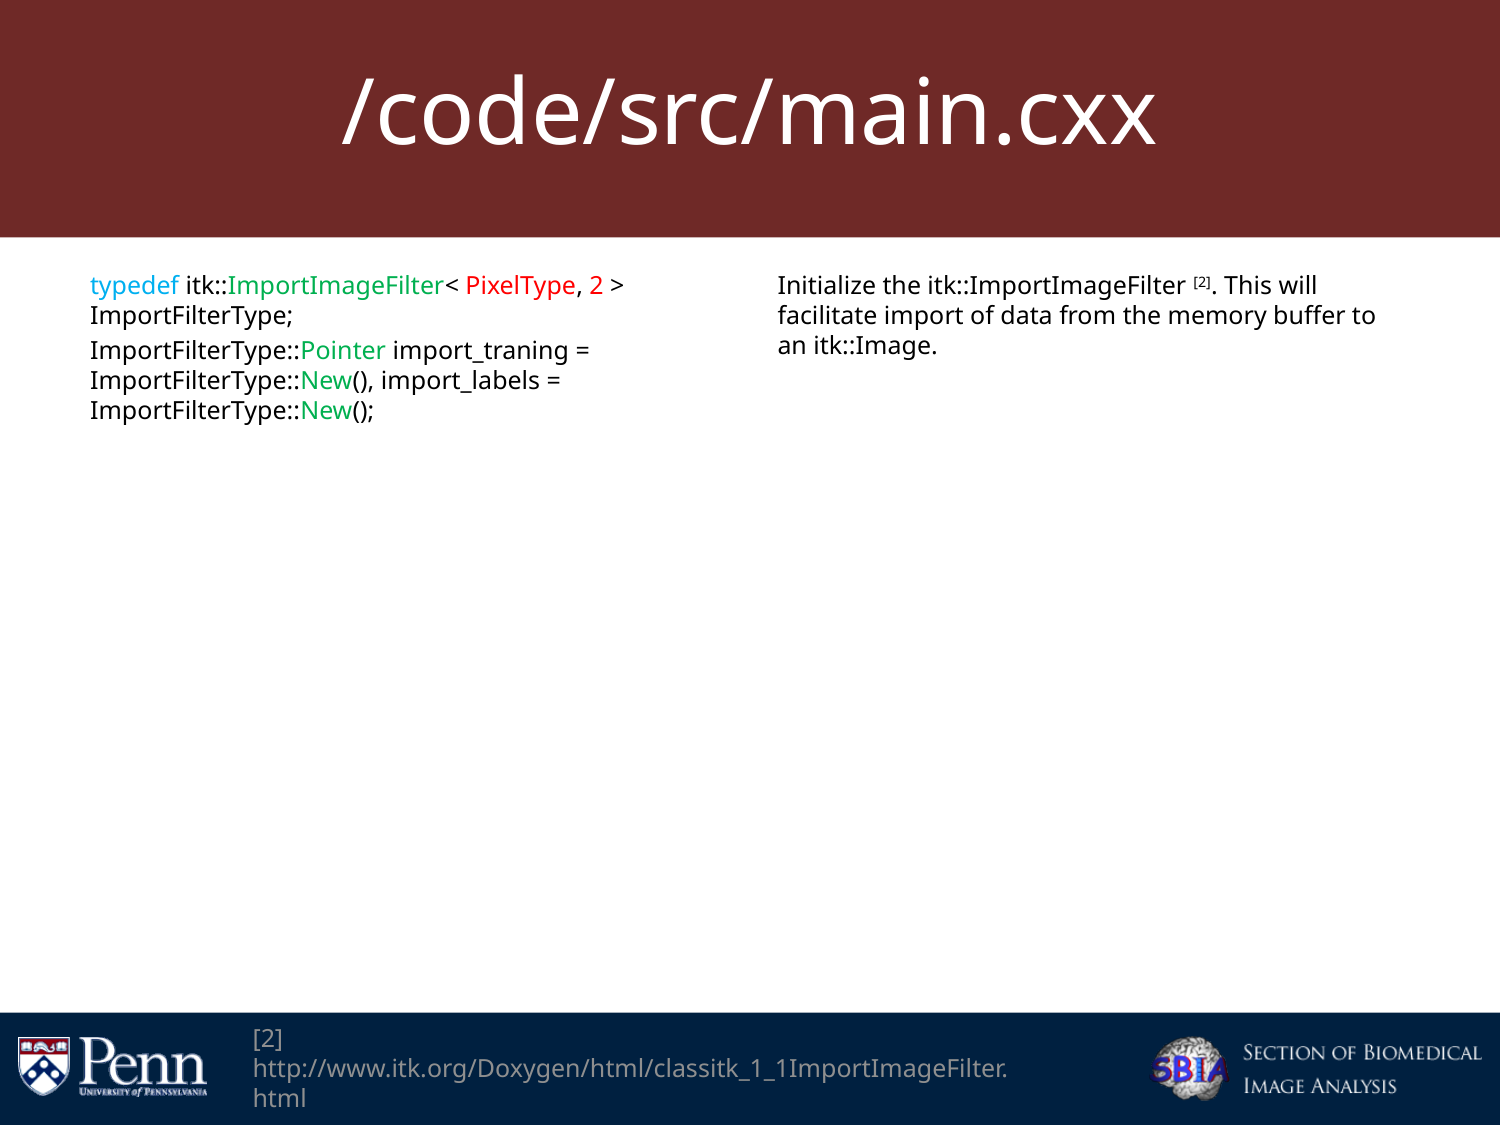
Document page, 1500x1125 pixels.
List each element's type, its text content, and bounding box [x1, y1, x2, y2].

list typedef itk::ImportImageFilter< PixelType, 2 > ImportFilterType; ImportFilterType::Pointer import_traning = ImportFilterType::New(), import_labels = ImportFilterType::New(); import_traning->SetRegion( region ); import_traning->SetImportPointer( training_mat.data_block(), ROWS * COLS, true ); import_traning->Update(); ImageType::Pointer training_itk = import_traning->GetOutput(); cv::Mat training_data = itk::OpenCVImageBridge::ITKImageToCVMat< ImageType >( training_itk ); [75, 262, 738, 1013]
title /code/src/main.cxx [75, 45, 1425, 238]
picture [1149, 1035, 1482, 1102]
list Initialize the itk::ImportImageFilter [2]. This will facilitate import of data from the memory buffer to an itk::Image. [762, 262, 1425, 1013]
picture [18, 1037, 207, 1097]
footer [2] http://www.itk.org/Doxygen/html/classitk_1_1ImportImageFilter.html [237, 1037, 1038, 1098]
